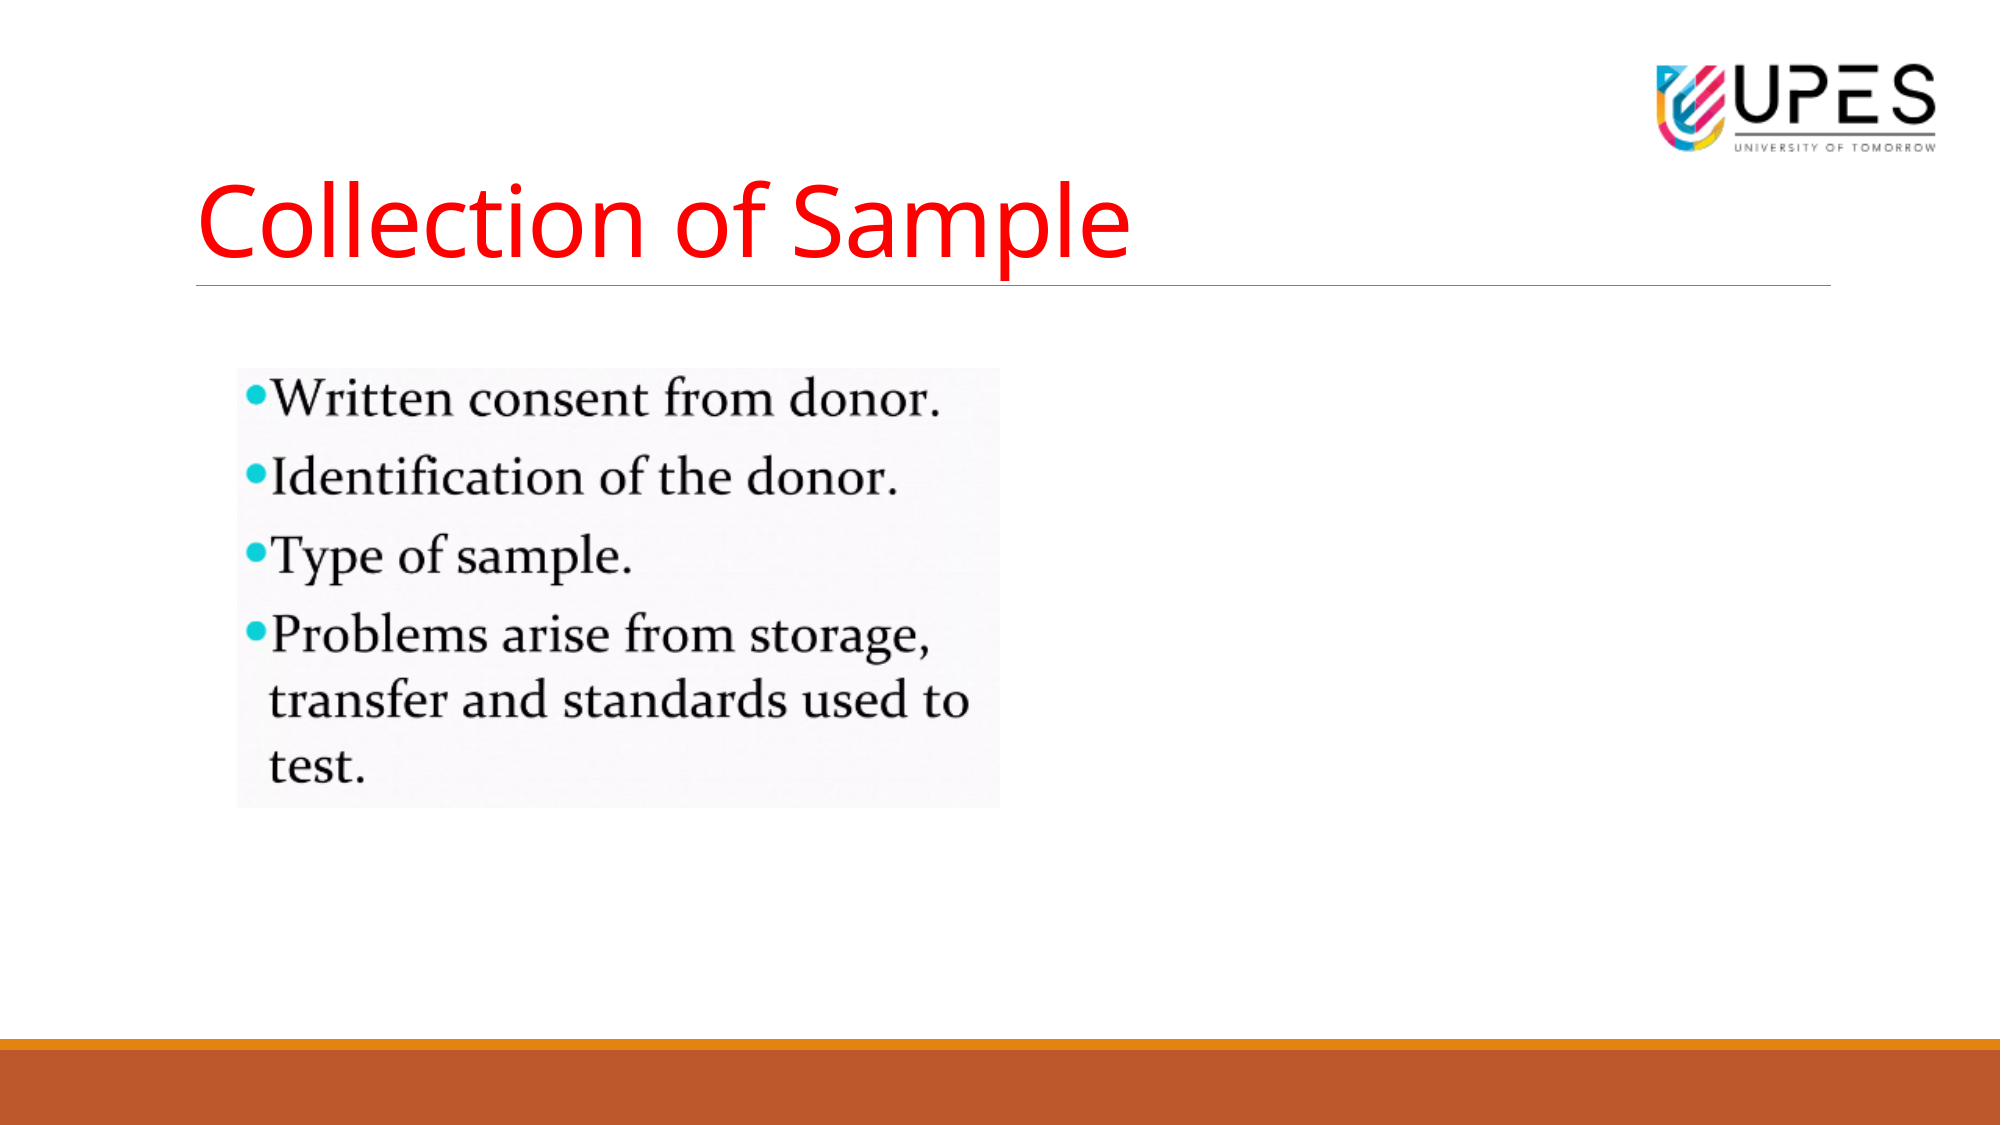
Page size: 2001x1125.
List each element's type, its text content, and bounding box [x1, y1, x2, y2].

title Collection of Sample [180, 47, 1830, 285]
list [236, 368, 1001, 809]
picture [1628, 46, 1963, 167]
